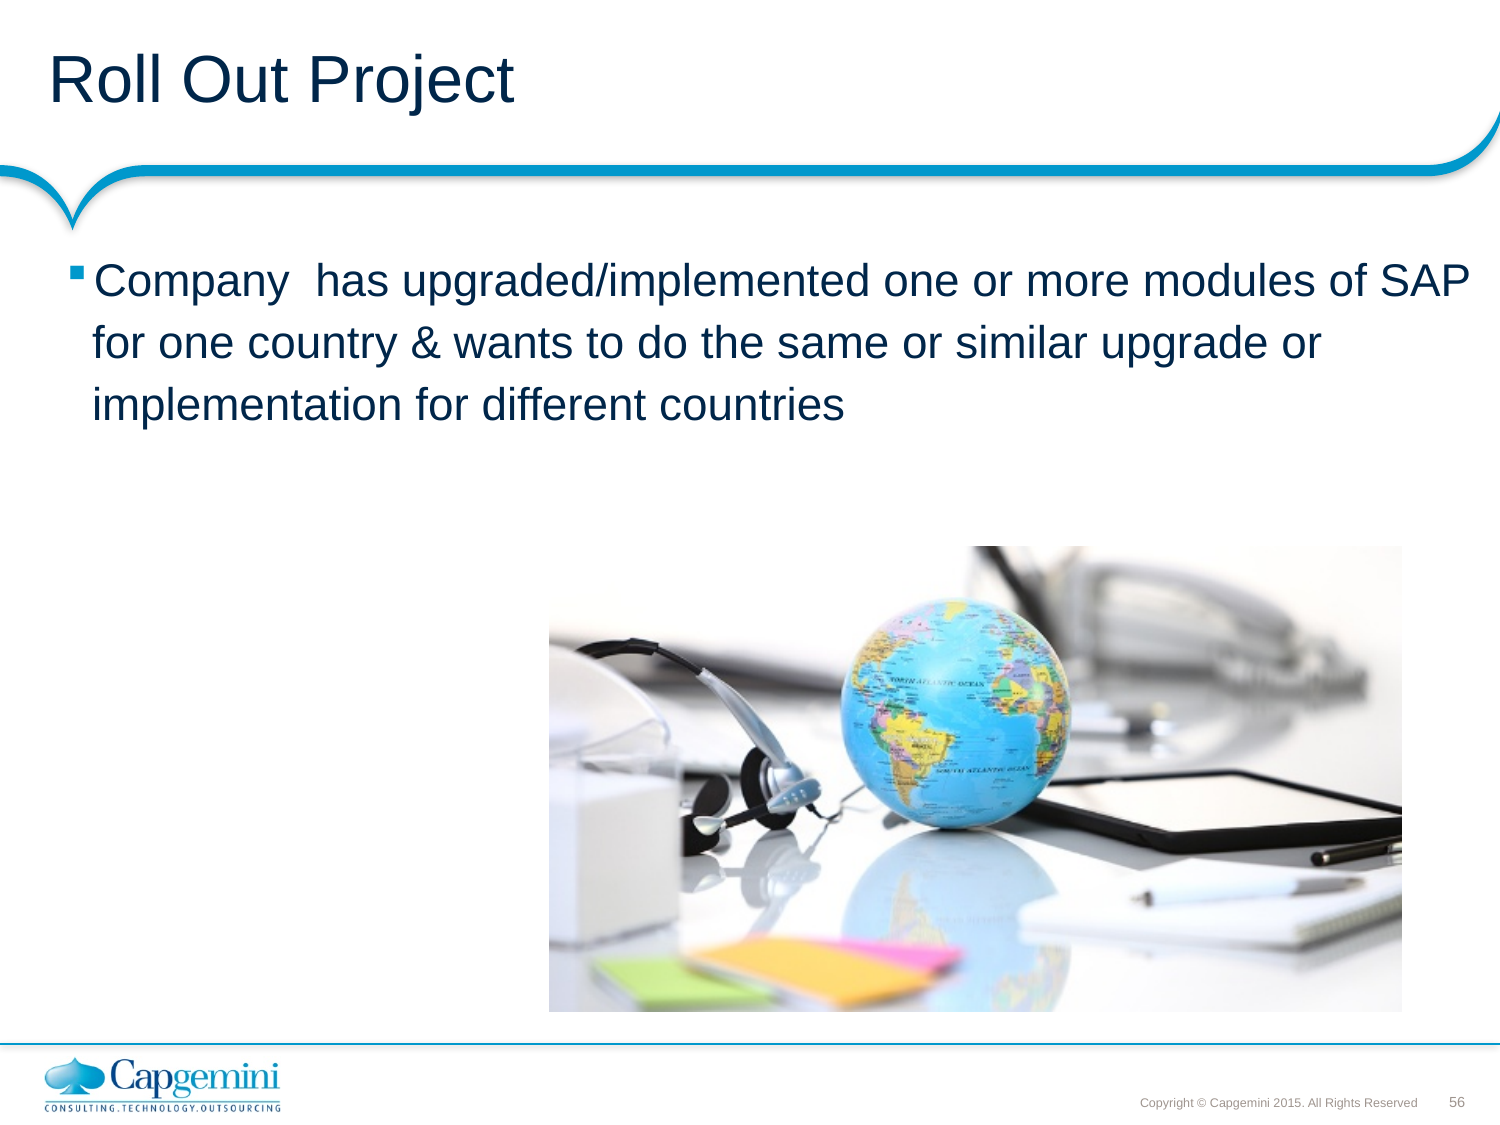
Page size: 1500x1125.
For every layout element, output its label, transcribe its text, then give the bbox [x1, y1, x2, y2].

list Company has upgraded/implemented one or more modules of SAP for one country & wants to do the same or similar upgrade or implementation for different countries [48, 245, 1500, 1007]
picture [44, 1056, 281, 1113]
title Roll Out Project [0, 0, 1500, 165]
picture [549, 546, 1402, 1013]
